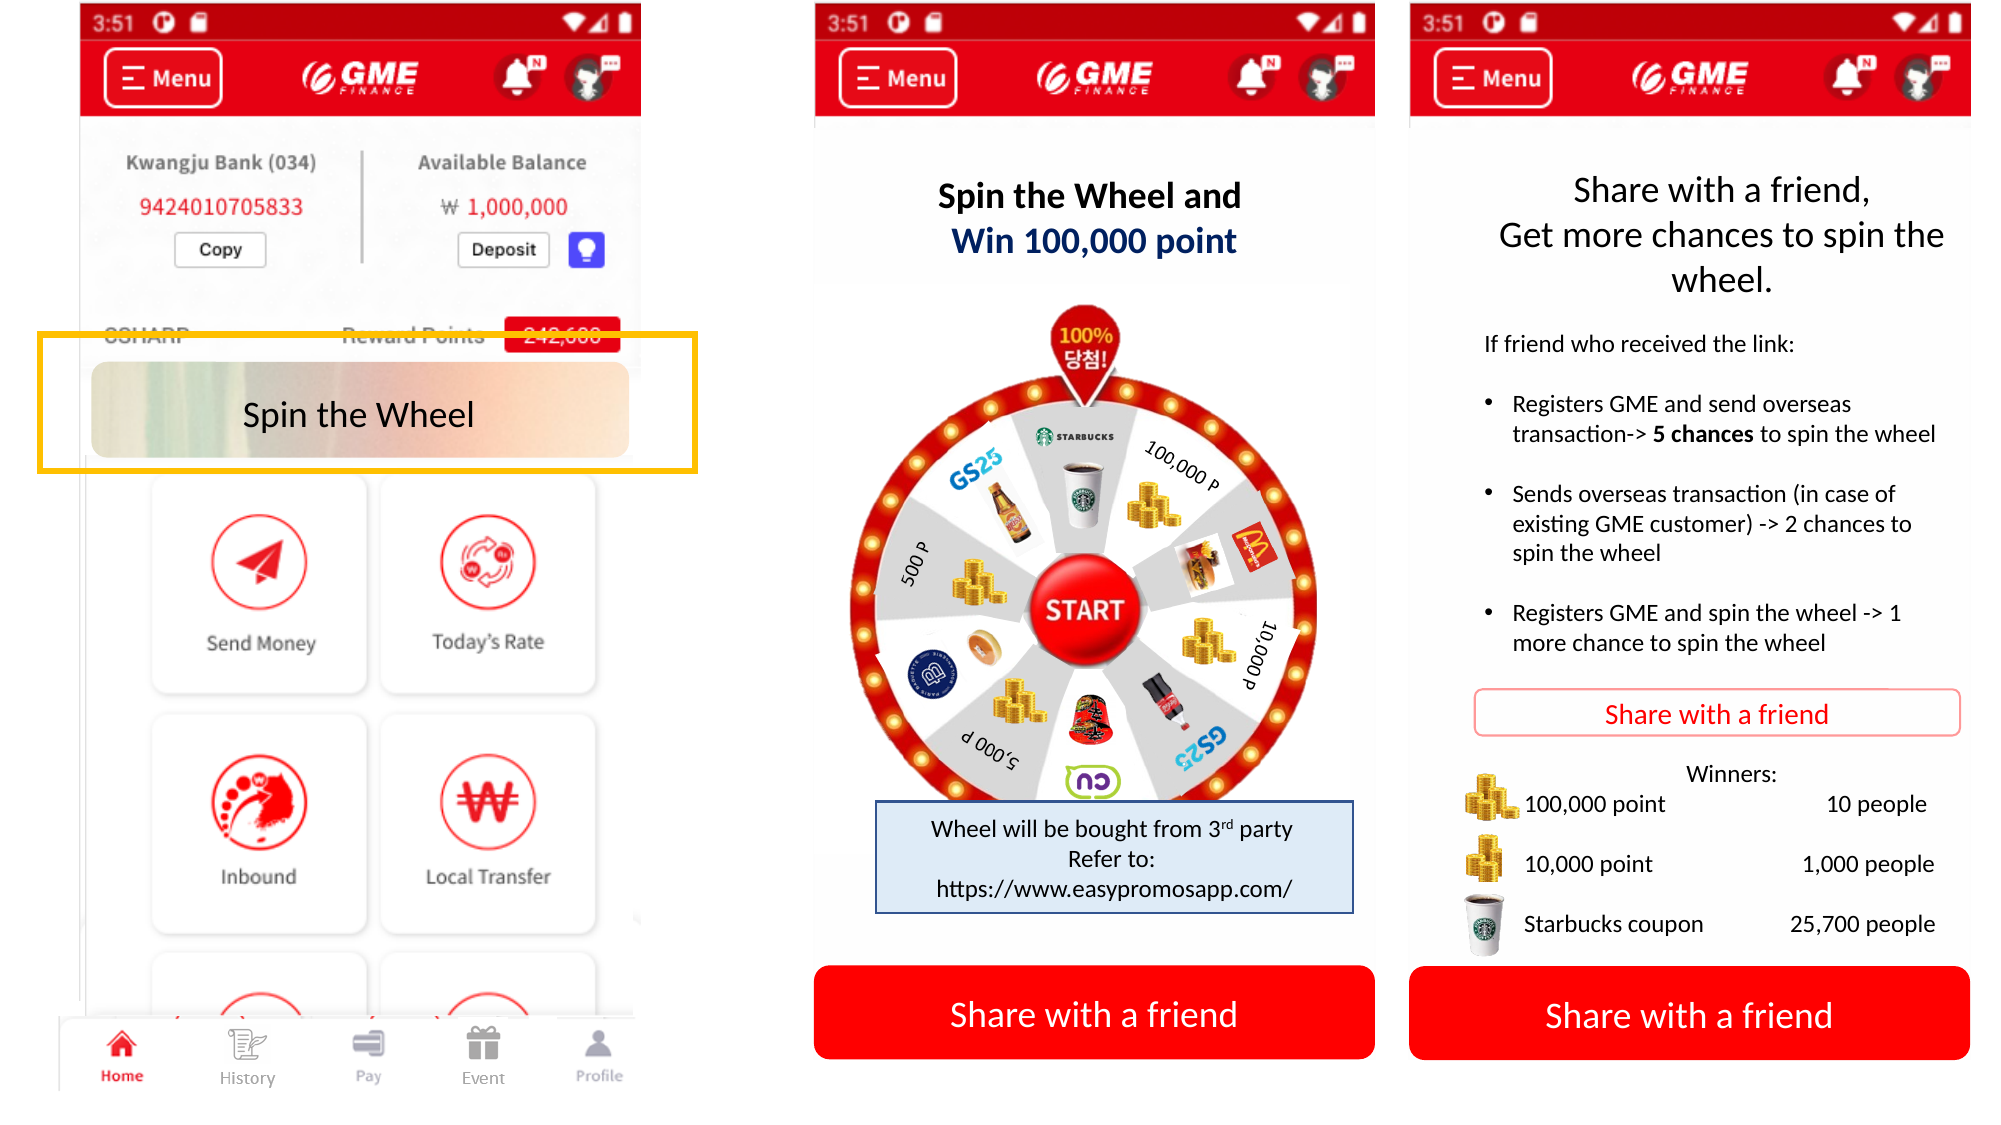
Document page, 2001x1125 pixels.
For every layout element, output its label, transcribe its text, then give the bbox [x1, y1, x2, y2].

text_box [1408, 1050, 1416, 1060]
text_box Share with a friend [812, 975, 1377, 1061]
picture [1409, 0, 1971, 1001]
picture [55, 0, 655, 1111]
text_box [641, 334, 696, 472]
text_box [813, 1050, 823, 1060]
text_box Share with a friend [1408, 976, 1972, 1062]
text_box [39, 334, 79, 472]
text_box [1963, 1051, 1971, 1060]
text_box [1366, 1050, 1376, 1060]
picture [813, 0, 1375, 1001]
